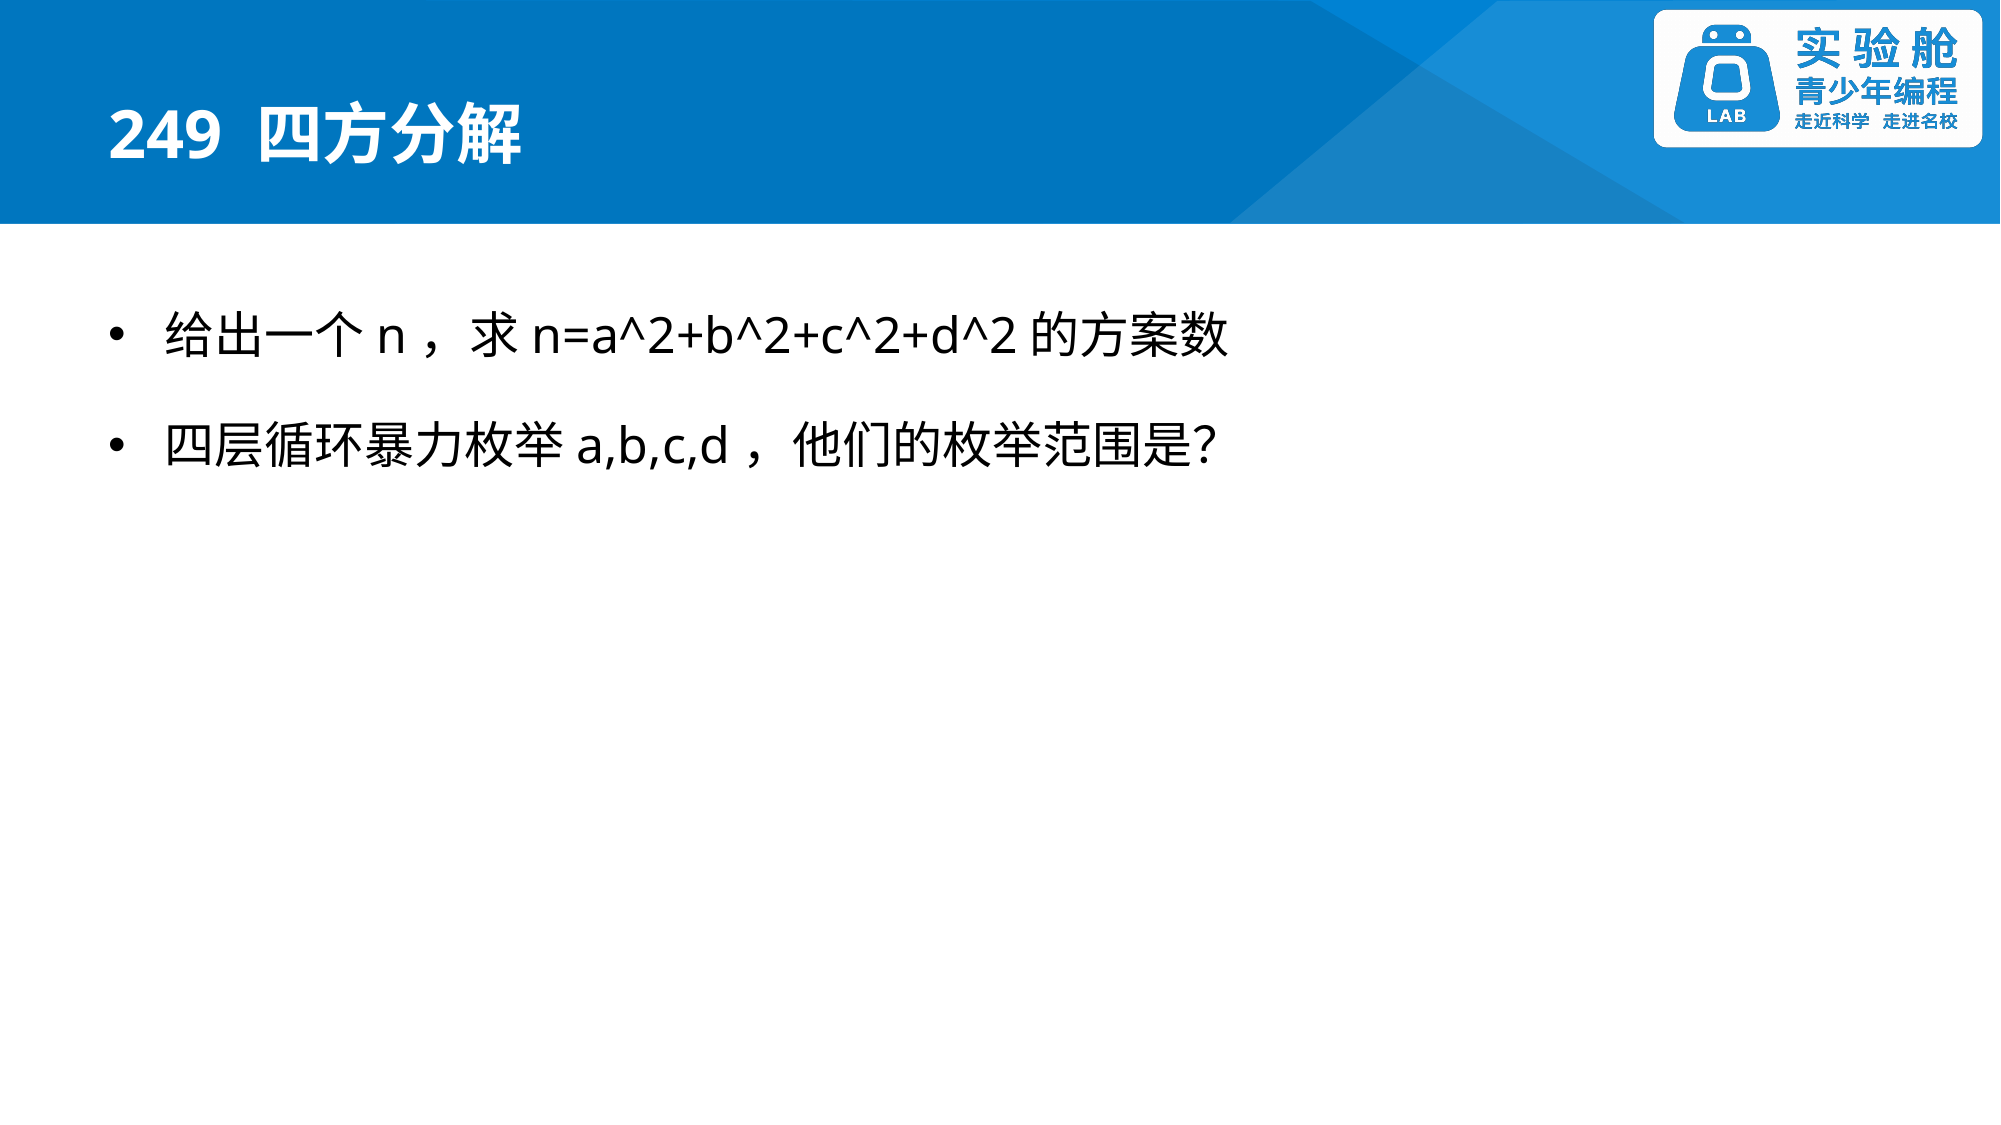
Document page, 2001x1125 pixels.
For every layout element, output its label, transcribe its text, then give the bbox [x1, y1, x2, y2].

picture [1638, 0, 2000, 160]
list 给出一个n，求n=a^2+b^2+c^2+d^2的方案数 四层循环暴力枚举a,b,c,d，他们的枚举范围是？ [93, 265, 1904, 1031]
list 249 四方分解 [93, 93, 1547, 186]
